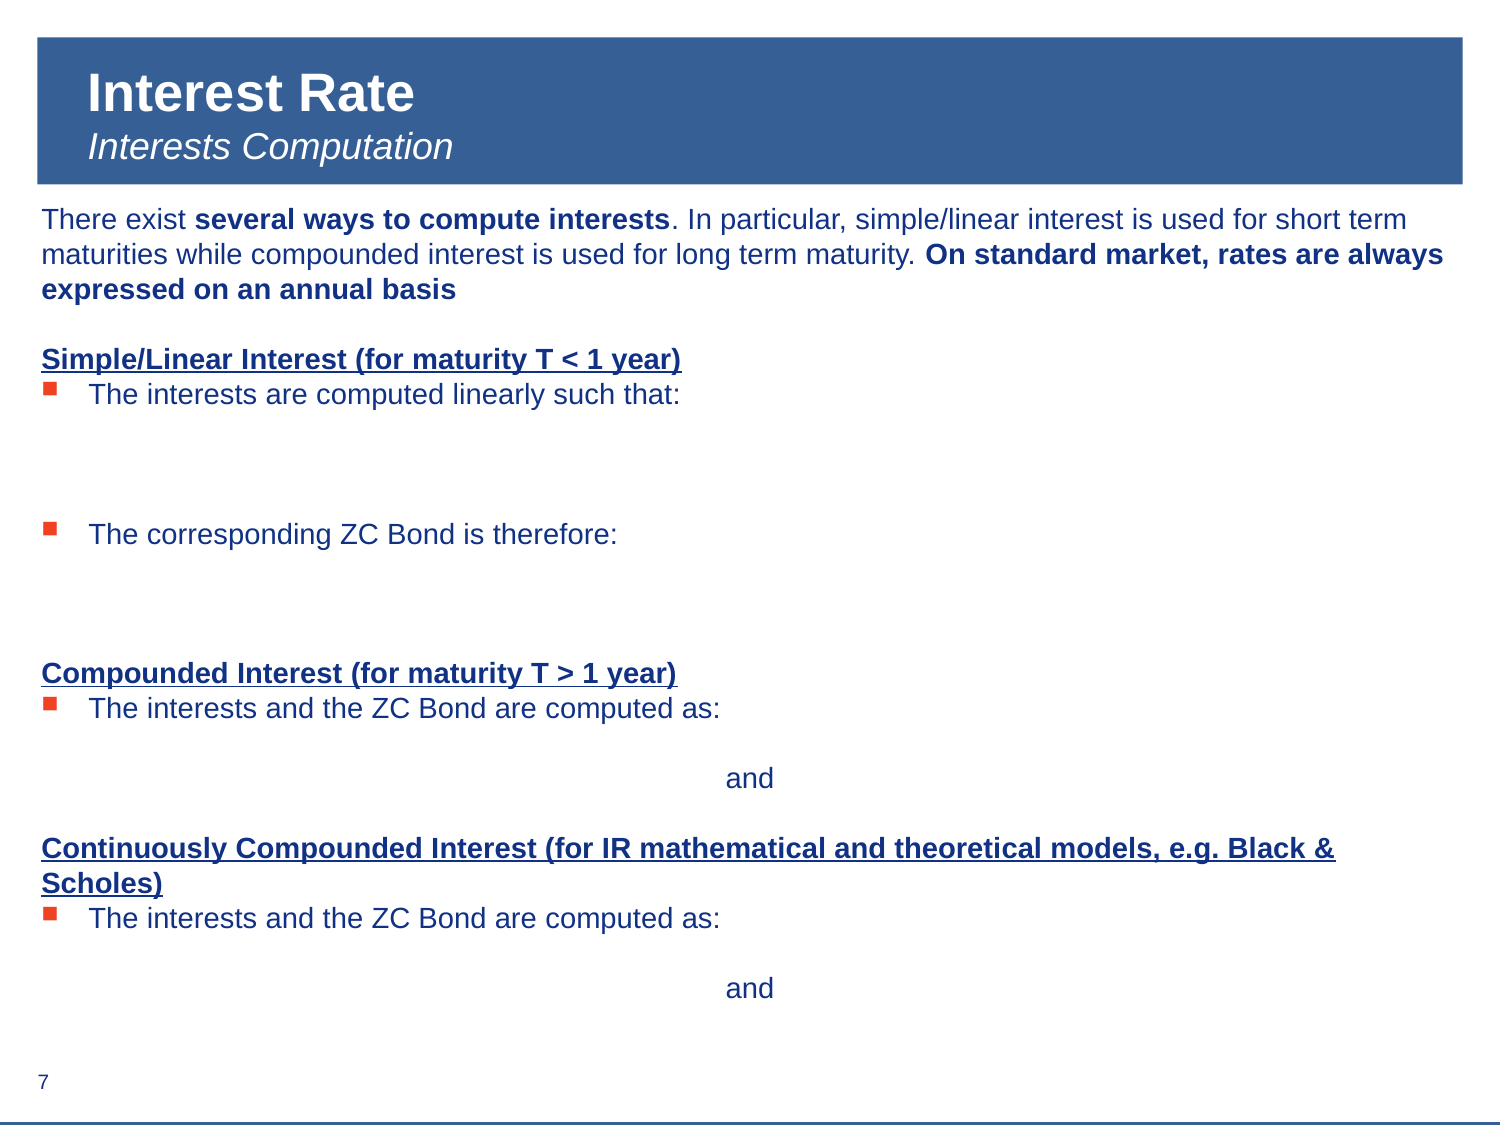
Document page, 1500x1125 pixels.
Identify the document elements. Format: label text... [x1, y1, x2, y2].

title Interest Rate Interests Computation [87, 37, 1226, 188]
slide_number 7 [37, 1068, 88, 1120]
